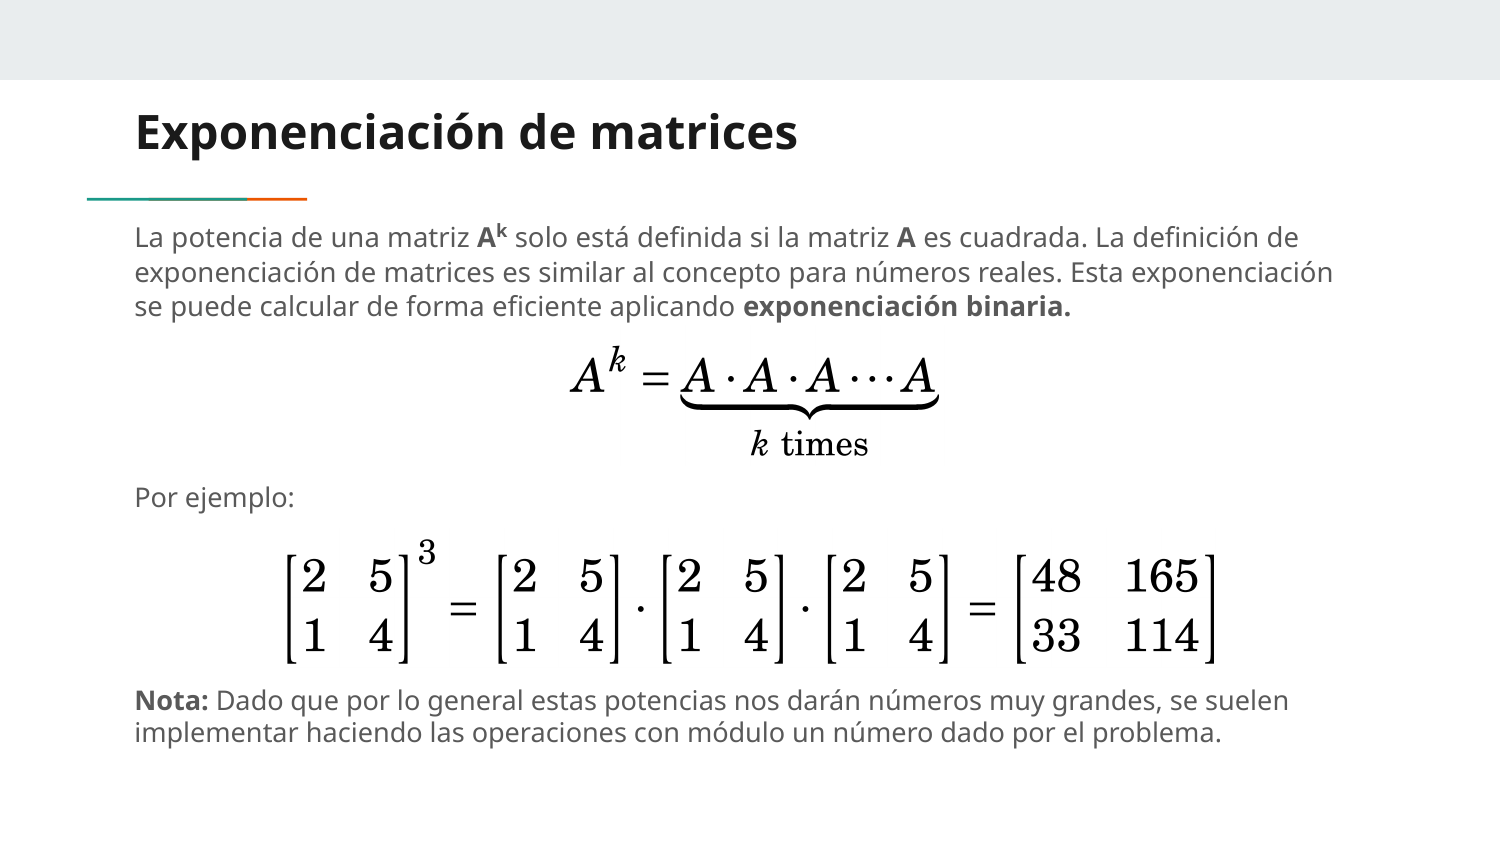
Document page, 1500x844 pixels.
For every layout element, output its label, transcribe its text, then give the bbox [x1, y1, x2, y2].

text_box Por ejemplo: [119, 465, 1381, 528]
title Exponenciación de matrices [119, 86, 1381, 175]
picture [284, 528, 1216, 669]
text_box Nota: Dado que por lo general estas potencias nos darán números muy grandes, se suelen implementar haciendo las operaciones con módulo un número dado por el problema. [119, 668, 1381, 763]
list La potencia de una matriz Ak solo está definida si la matriz A es cuadrada. La definición de exponenciación de matrices es similar al concepto para números reales. Esta exponenciación se puede calcular de forma eficiente aplicando exponenciación binaria. [119, 198, 1381, 422]
picture [555, 325, 945, 466]
